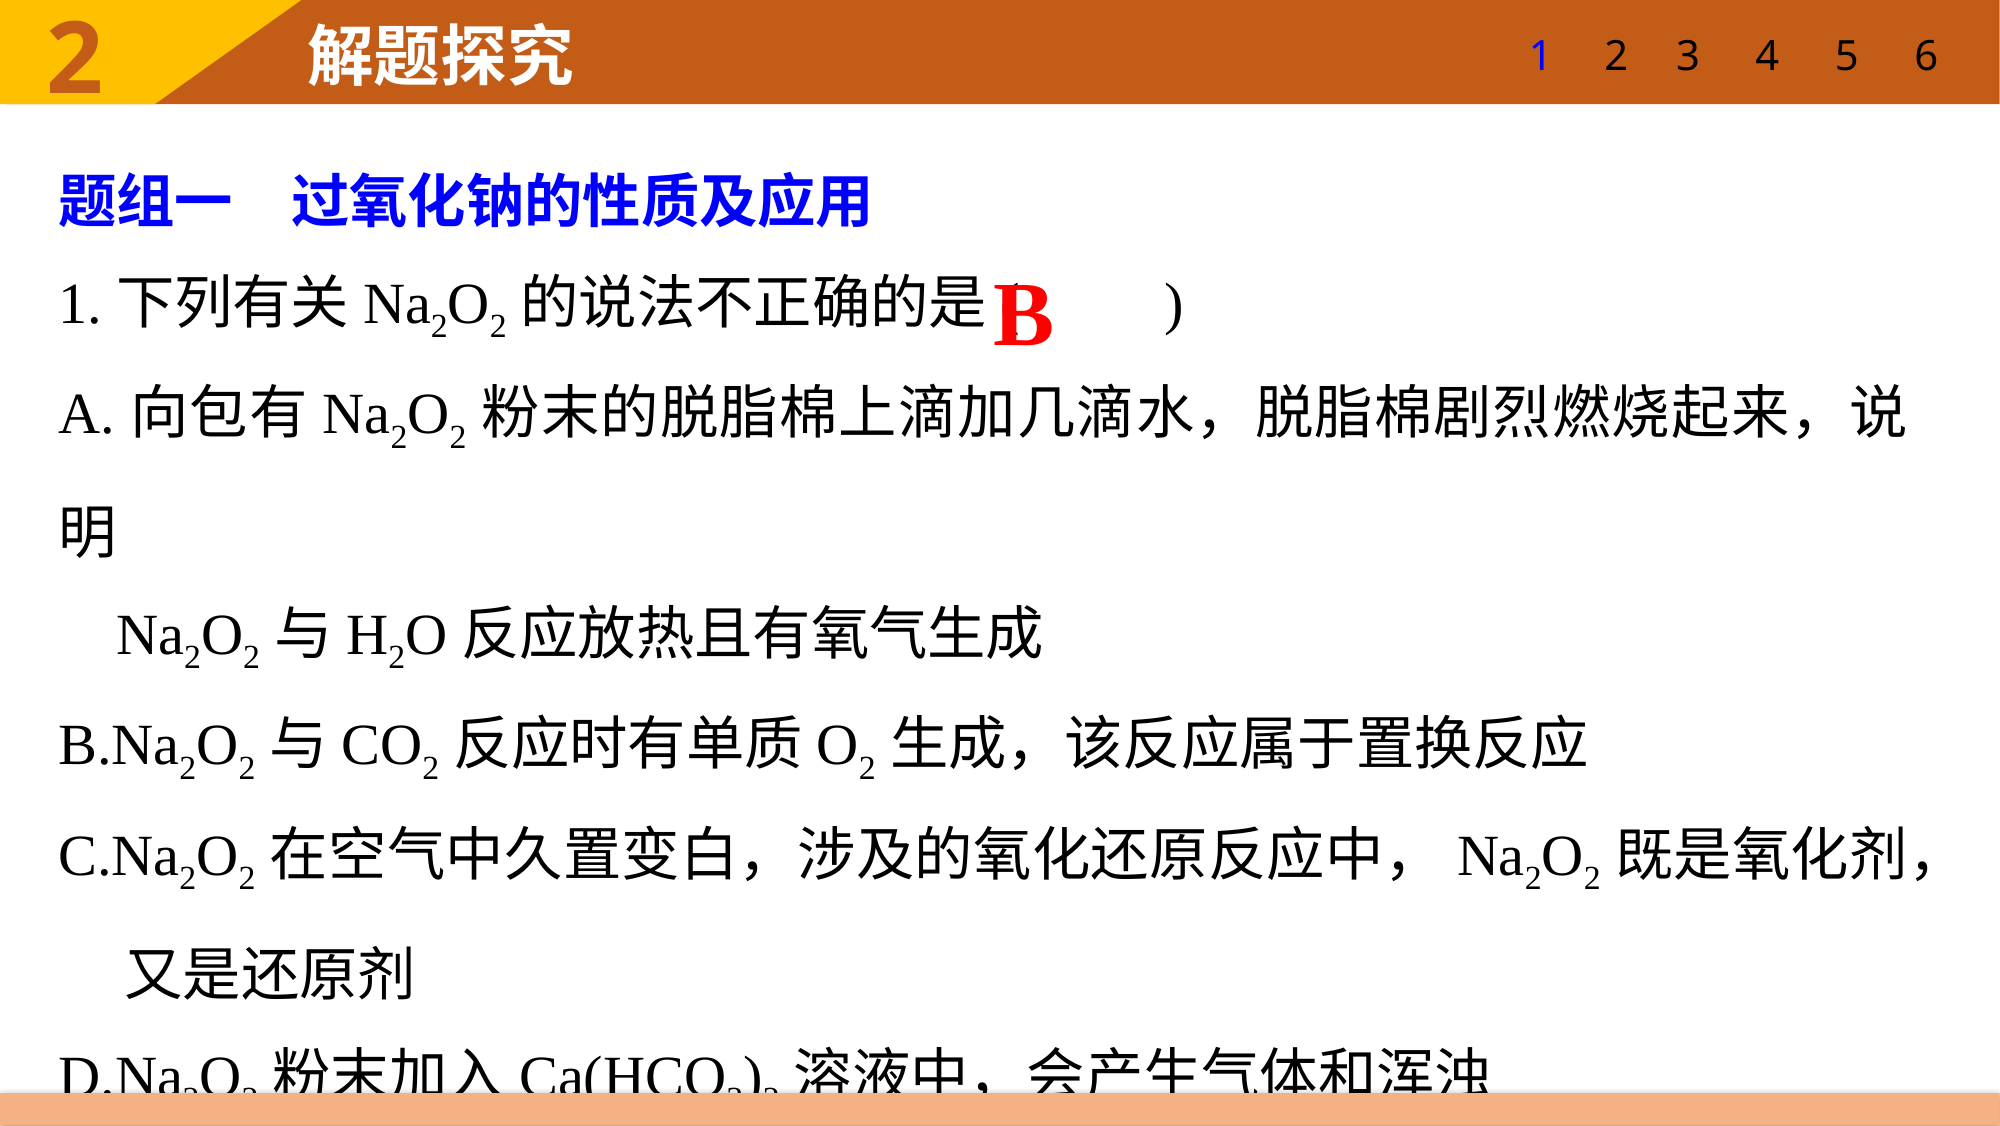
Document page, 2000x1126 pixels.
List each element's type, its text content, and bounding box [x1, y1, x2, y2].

text_box 1 [1507, 6, 1573, 101]
text_box 题组一 过氧化钠的性质及应用 1.下列有关Na2O2的说法不正确的是( ) A.向包有Na2O2粉末的脱脂棉上滴加几滴水，脱脂棉剧烈燃烧起来，说明 Na2O2与H2O反应放热且有氧气生成 B.Na2O2与CO2反应时有单质O2生成，该反应属于置换反应 C.Na2O2在空气中久置变白，涉及的氧化还原反应中，Na2O2既是氧化剂， 又是还原剂 D.Na2O2粉末加入Ca(HCO3)2溶液中，会产生气体和浑浊 [43, 116, 1924, 1091]
text_box 4 [1734, 6, 1800, 101]
text_box B [979, 231, 1071, 372]
text_box 6 [1893, 6, 1959, 101]
text_box 2 [1587, 6, 1649, 101]
text_box 3 [1662, 6, 1720, 101]
text_box 5 [1813, 6, 1879, 101]
text_box [0, 1092, 2000, 1126]
